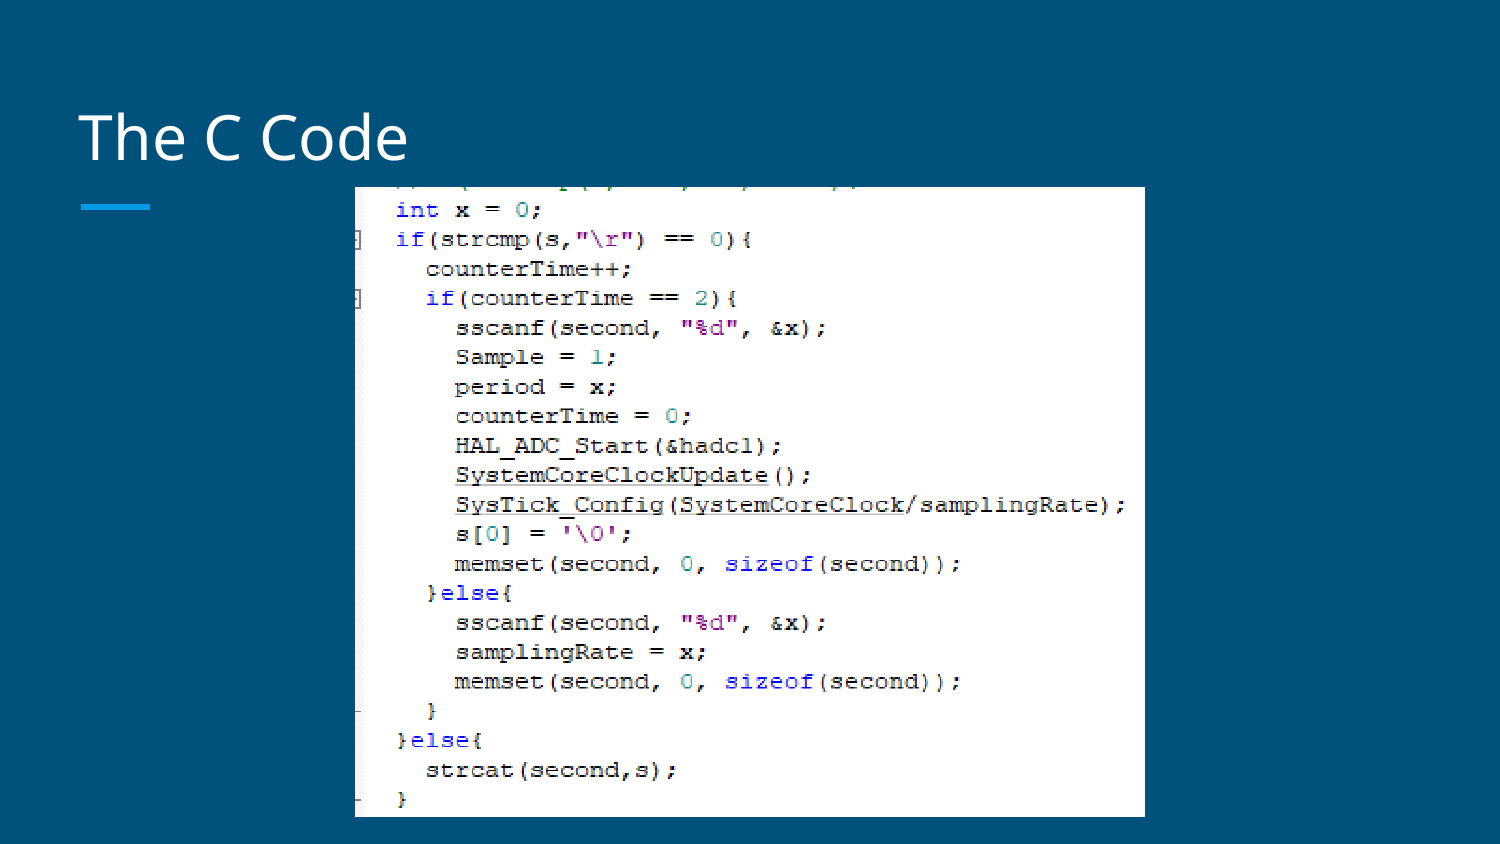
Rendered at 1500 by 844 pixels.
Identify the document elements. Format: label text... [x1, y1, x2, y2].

title The C Code [63, 75, 1437, 188]
picture [356, 188, 1144, 816]
